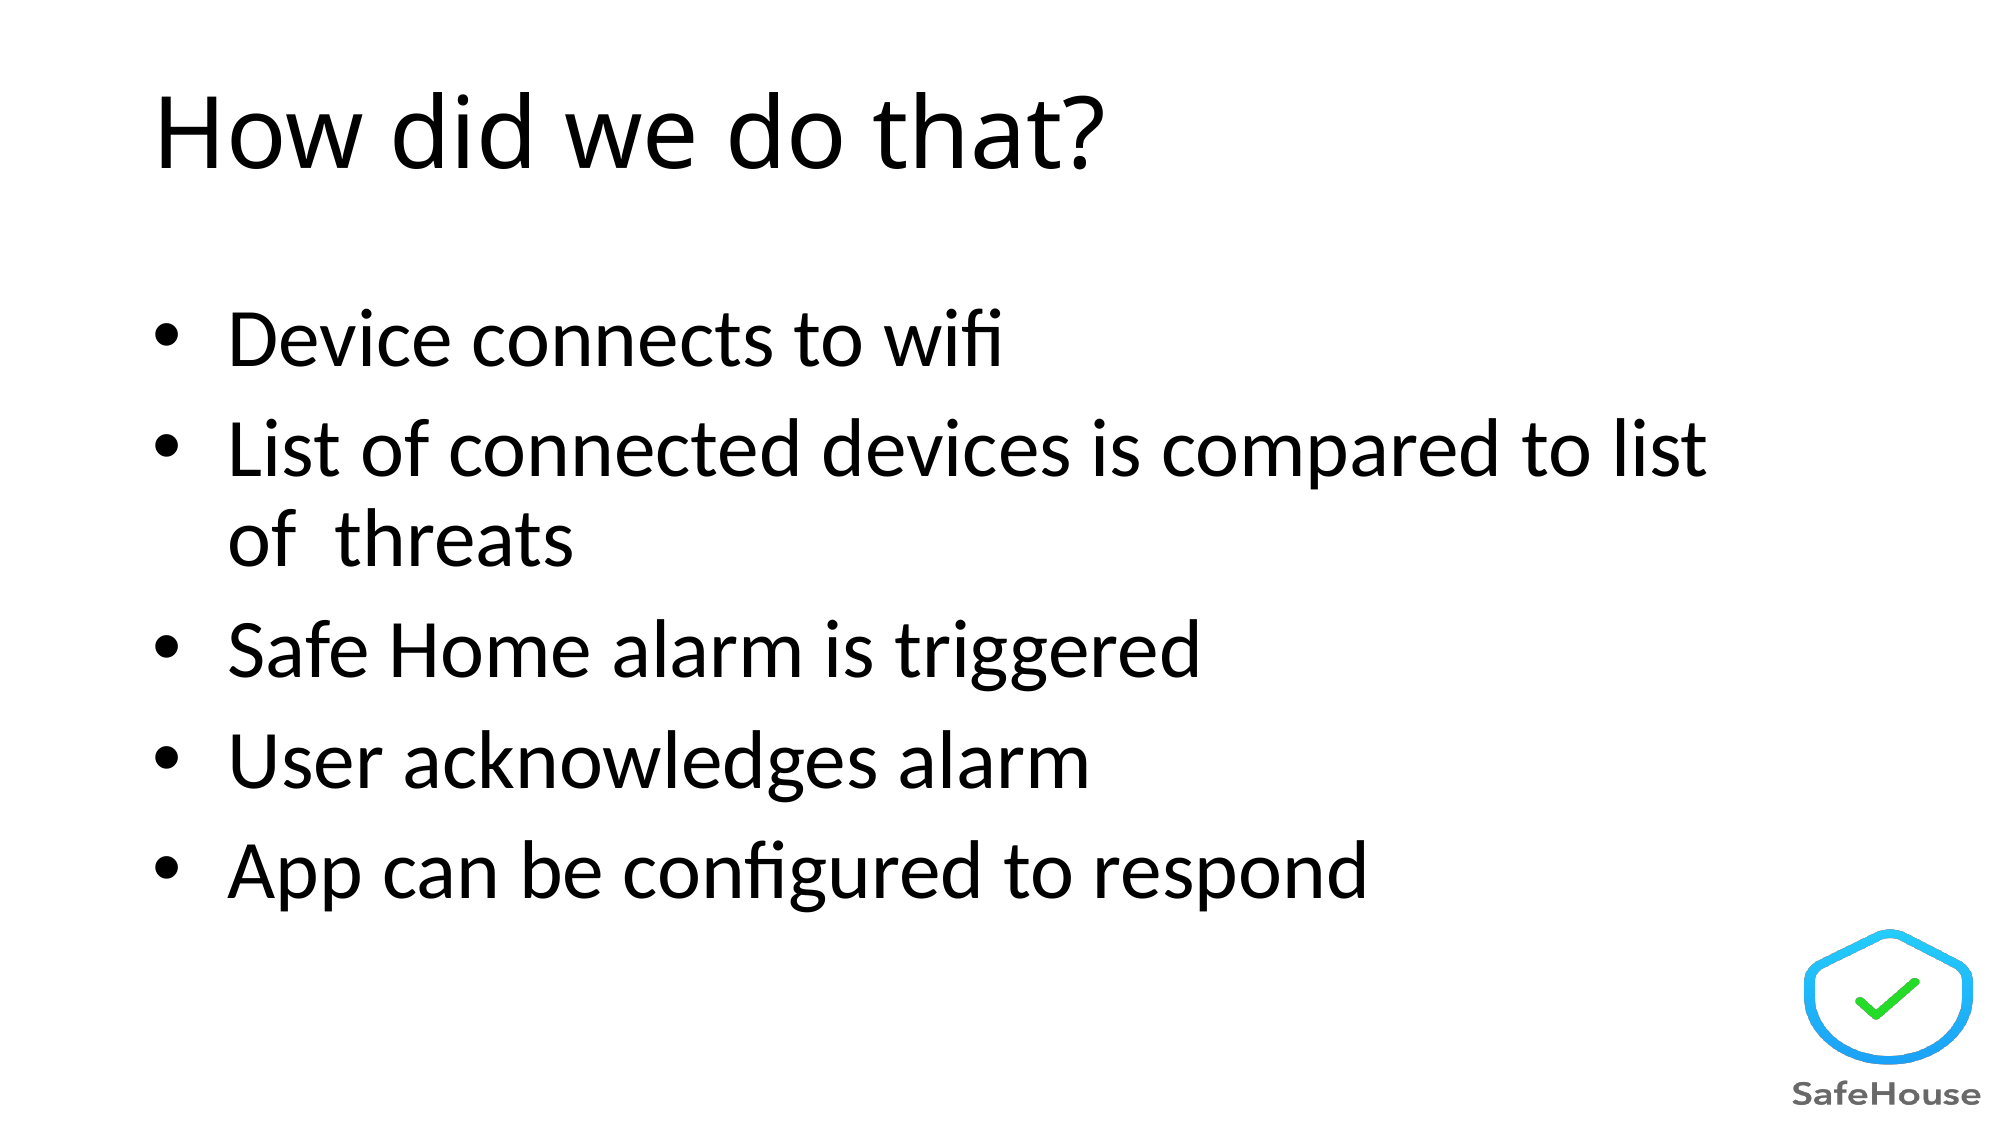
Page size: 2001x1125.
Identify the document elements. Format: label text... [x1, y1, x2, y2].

list Device connects to wifi List of connected devices is compared to list of threats Safe Home alarm is triggered User acknowledges alarm App can be configured to respond [137, 286, 1767, 1018]
picture [1790, 929, 1981, 1106]
title How did we do that? [137, 75, 1365, 234]
